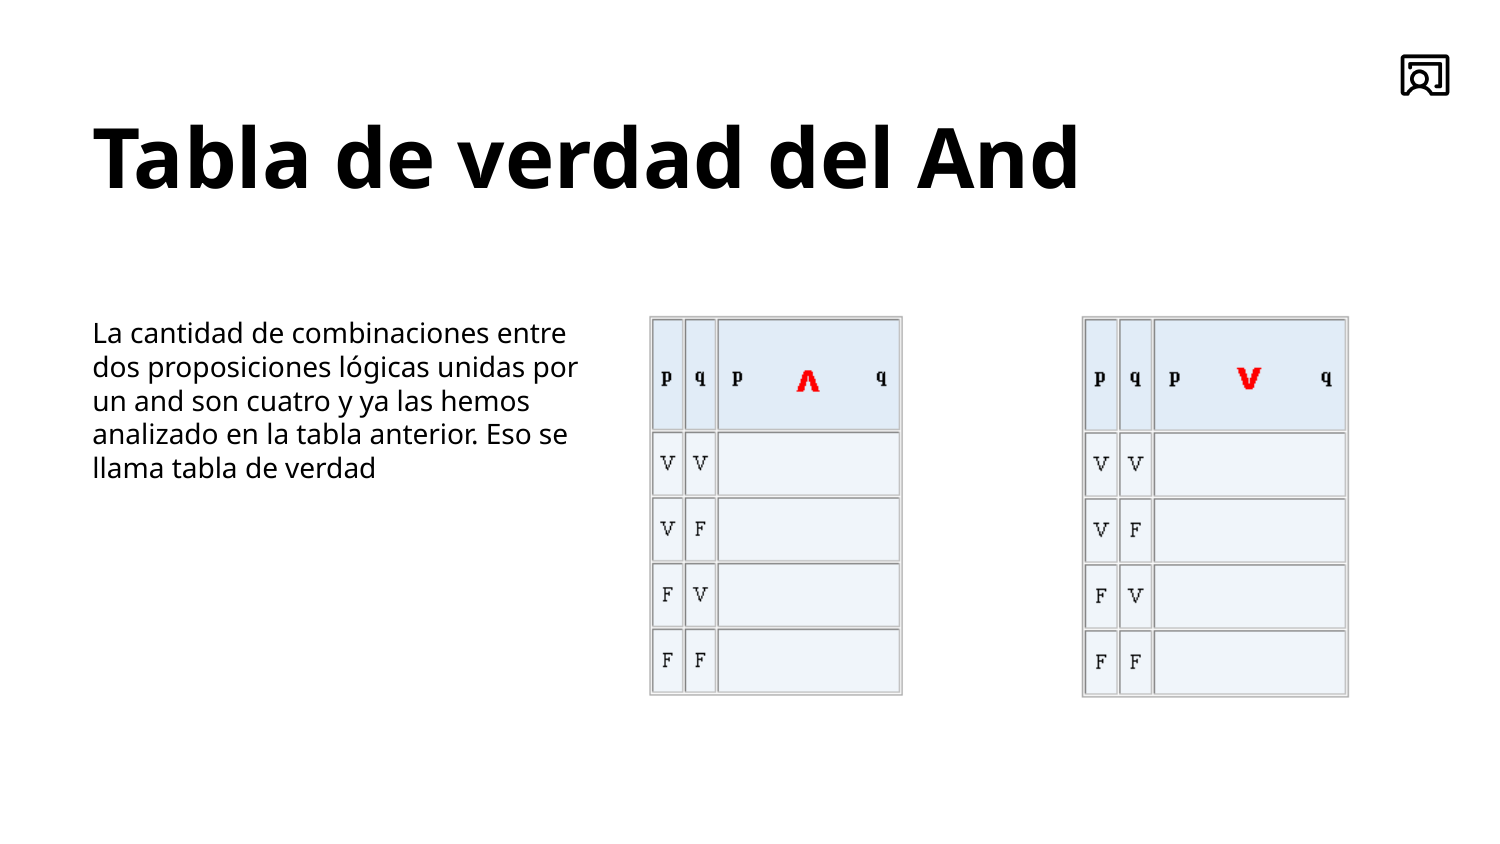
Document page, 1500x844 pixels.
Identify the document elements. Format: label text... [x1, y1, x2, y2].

picture [640, 301, 918, 713]
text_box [1376, 26, 1474, 124]
text_box Tabla de verdad del And [77, 101, 1414, 222]
text_box La cantidad de combinaciones entre dos proposiciones lógicas unidas por un and son cuatro y ya las hemos analizado en la tabla anterior. Eso se llama tabla de verdad [77, 300, 599, 533]
picture [1071, 301, 1365, 716]
